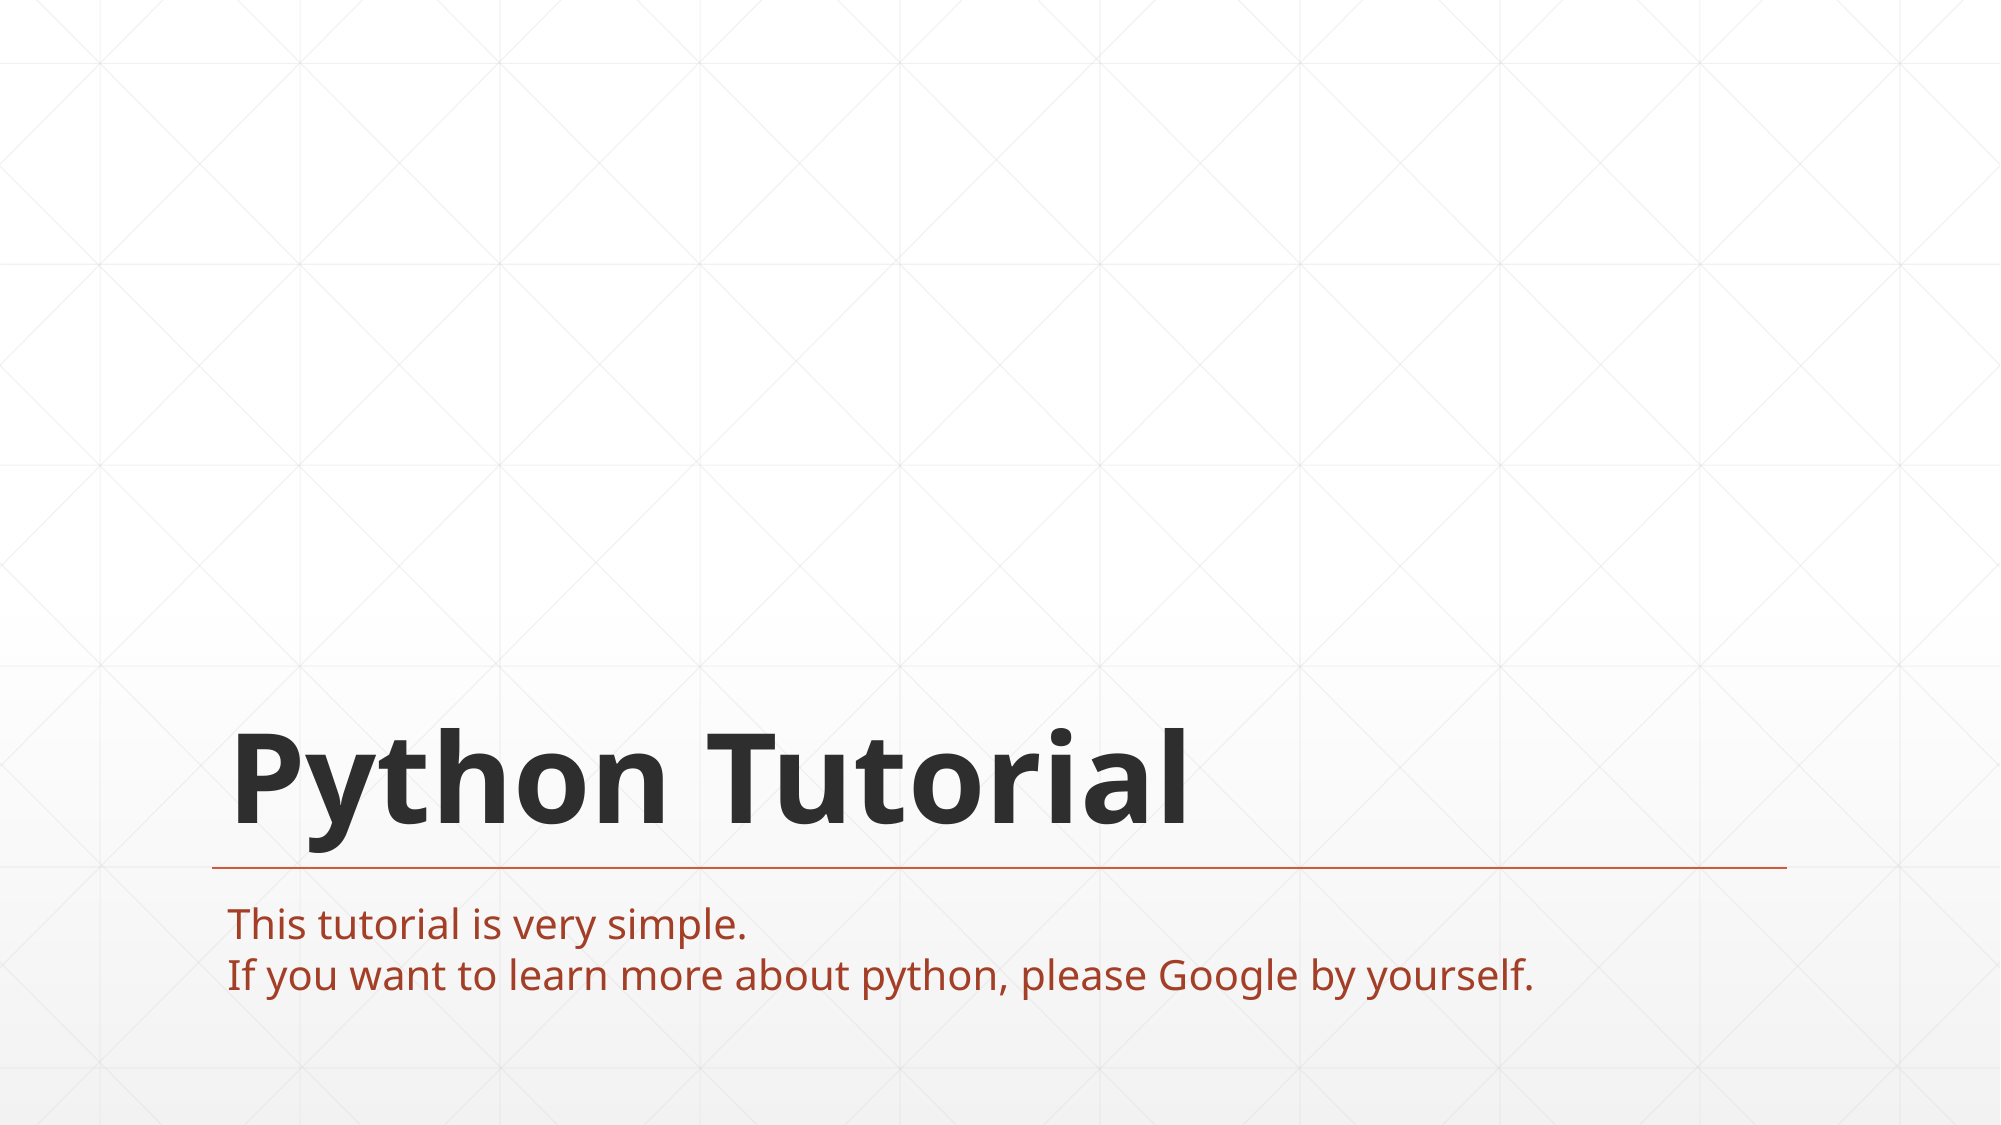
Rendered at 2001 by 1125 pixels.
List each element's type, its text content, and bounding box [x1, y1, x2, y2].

title Python Tutorial [212, 313, 1788, 869]
subtitle This tutorial is very simple. If you want to learn more about python, please Google by yourself. [212, 891, 1788, 1050]
